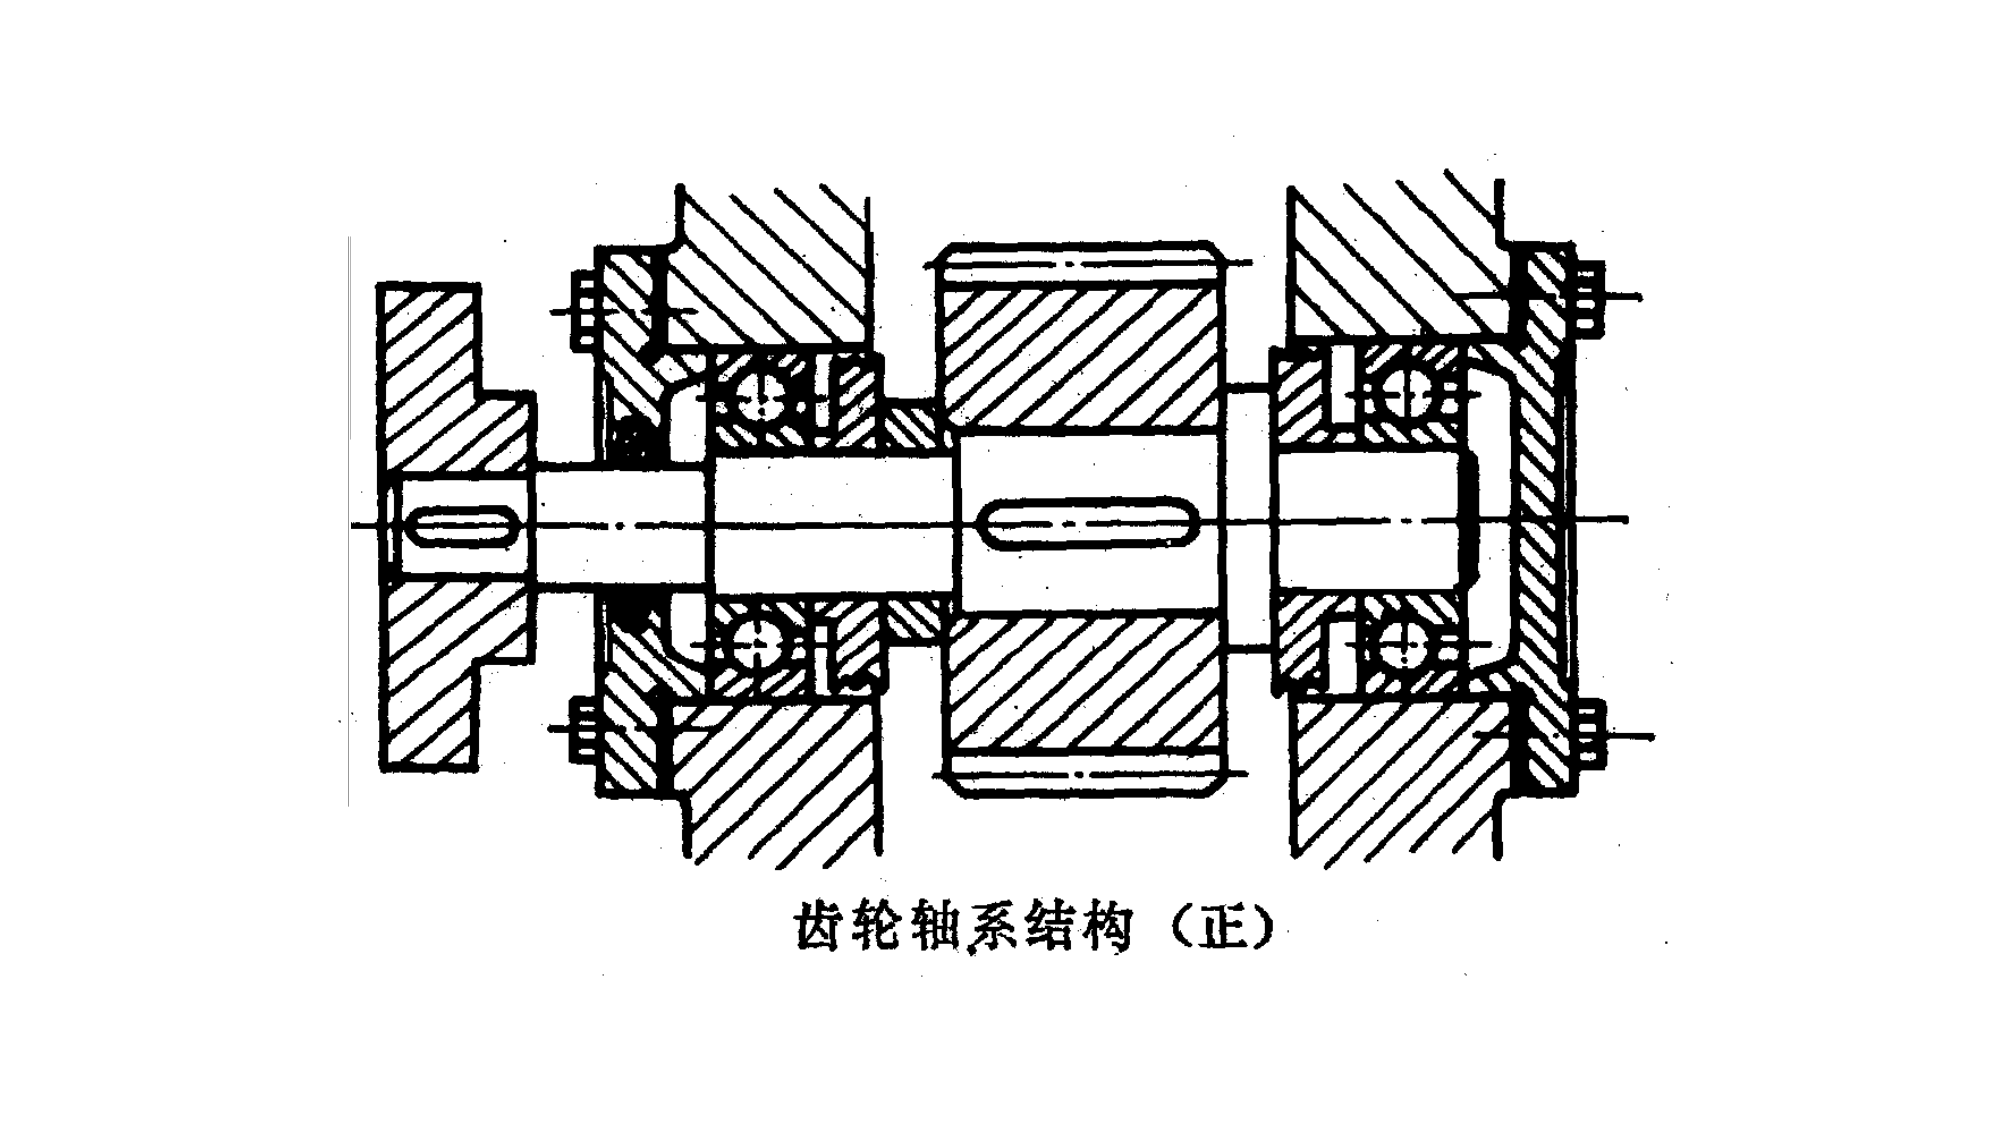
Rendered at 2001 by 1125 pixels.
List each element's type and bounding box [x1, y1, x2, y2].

text_box [326, 130, 1680, 979]
